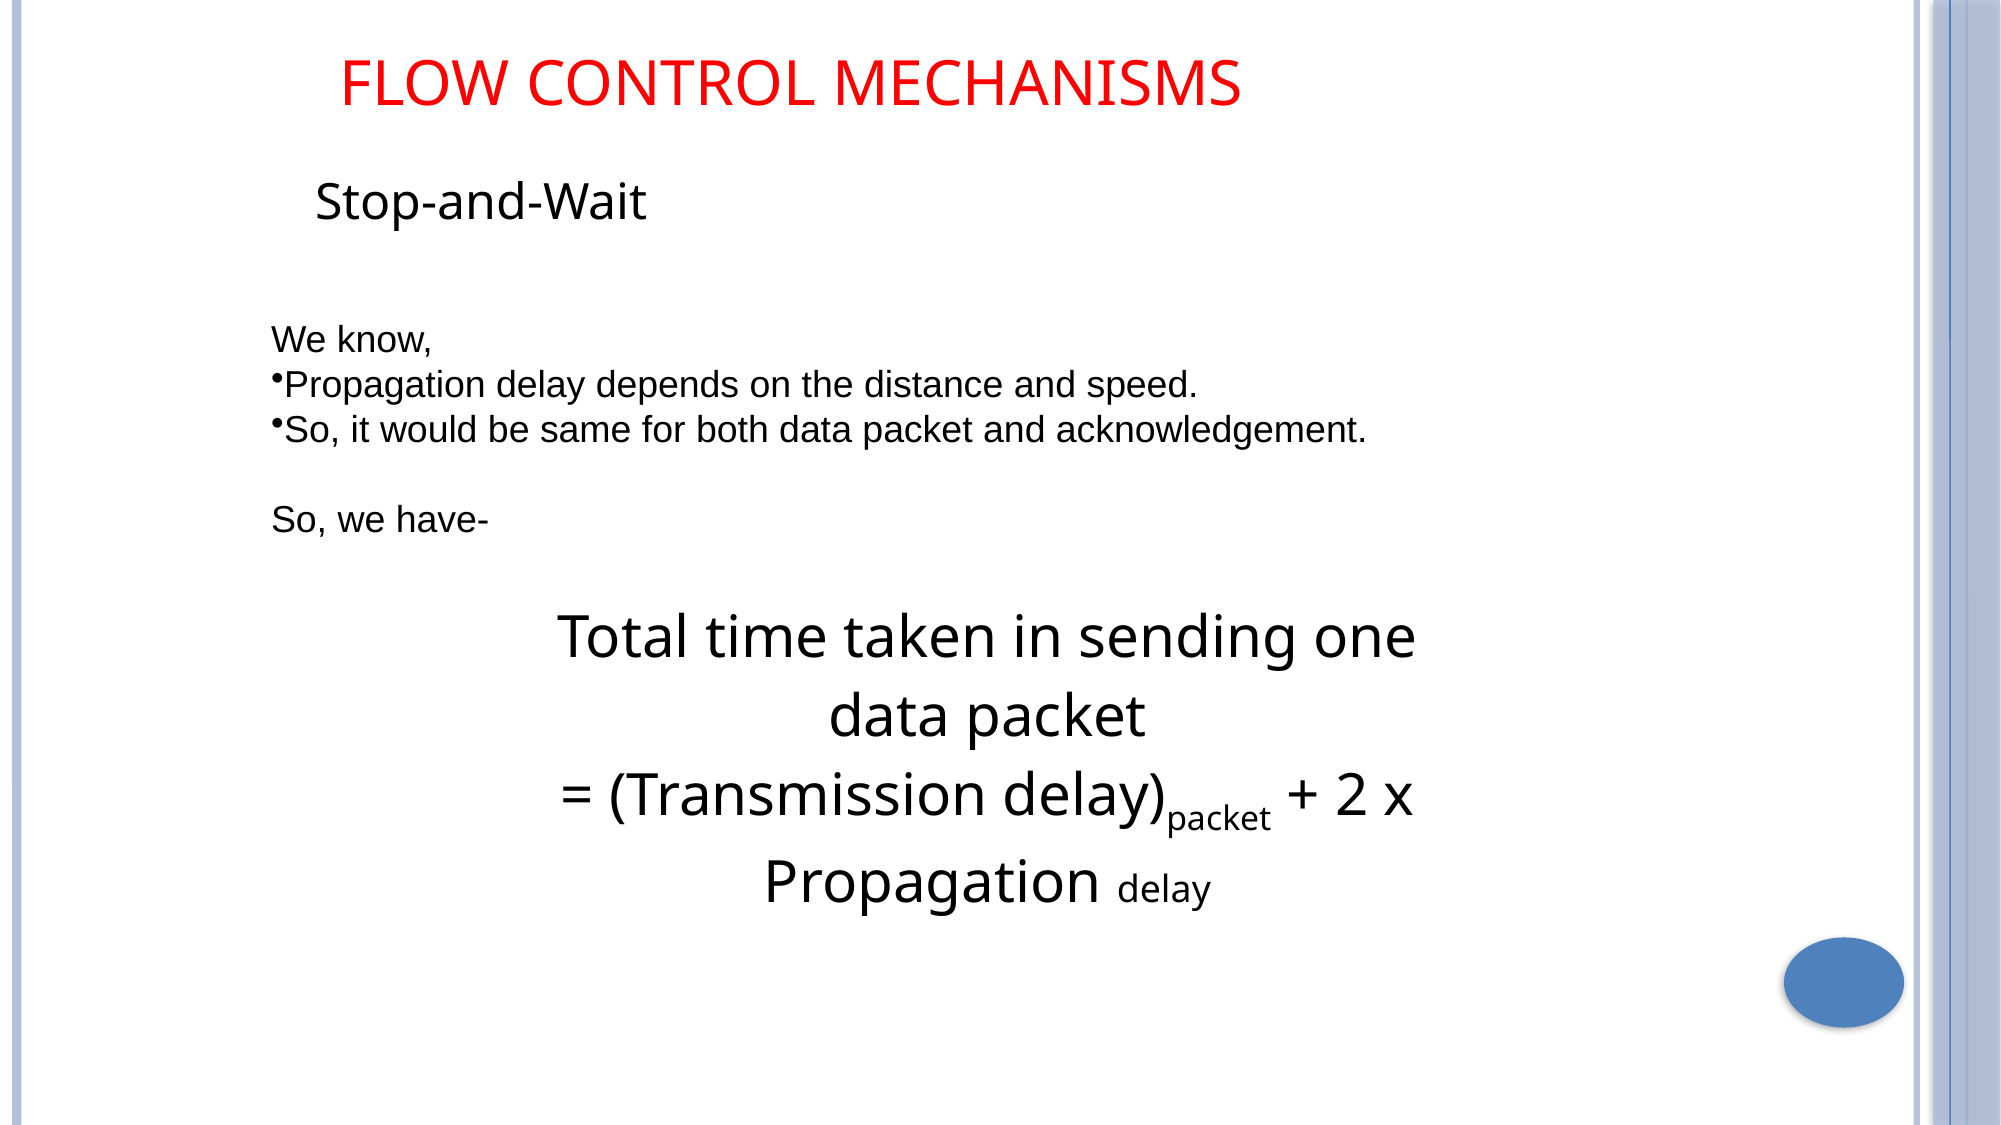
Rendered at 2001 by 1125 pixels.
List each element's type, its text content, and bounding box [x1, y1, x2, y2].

list Stop-and-Wait [299, 162, 913, 263]
text_box We know, Propagation delay depends on the distance and speed. So, it would be same for both data packet and acknowledgement. So, we have- [256, 307, 1394, 593]
table_header Total time taken in sending one data packet = (Transmission delay)packet + 2 x Propagation delay [538, 587, 1438, 927]
title Flow Control Mechanisms [324, 0, 1675, 125]
